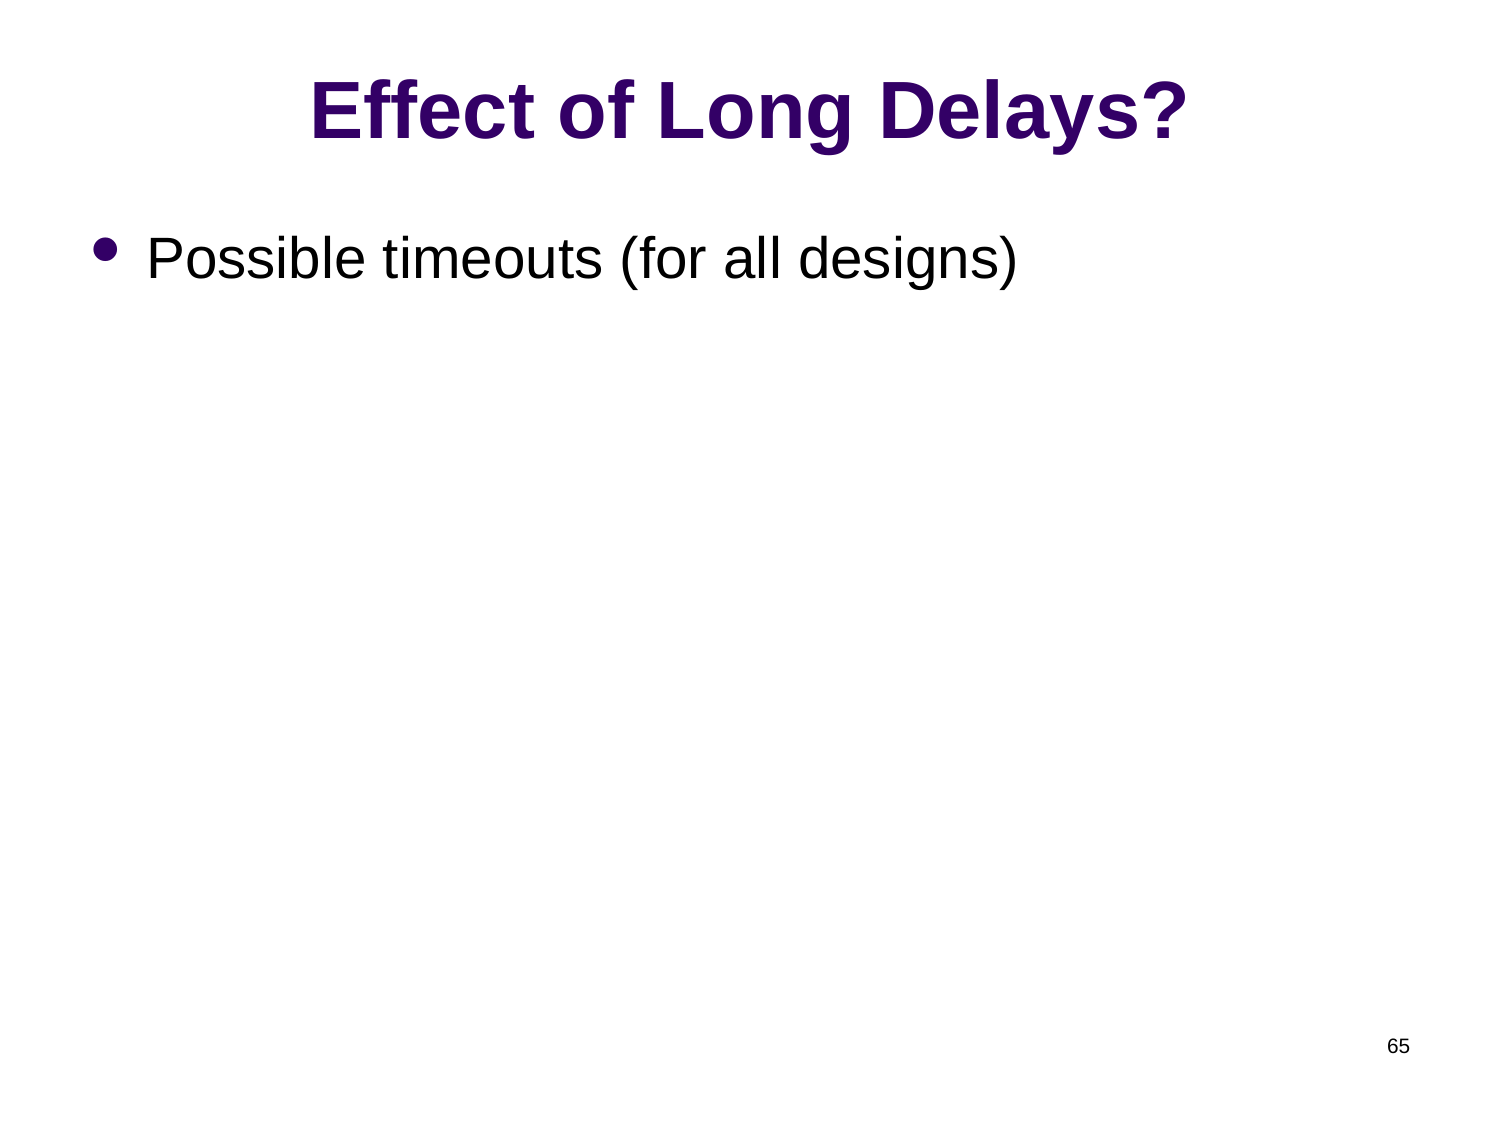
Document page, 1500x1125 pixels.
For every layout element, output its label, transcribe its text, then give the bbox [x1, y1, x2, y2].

list Possible timeouts (for all designs) [75, 212, 1475, 1006]
slide_number 65 [1074, 1024, 1426, 1101]
title Effect of Long Delays? [0, 20, 1500, 163]
